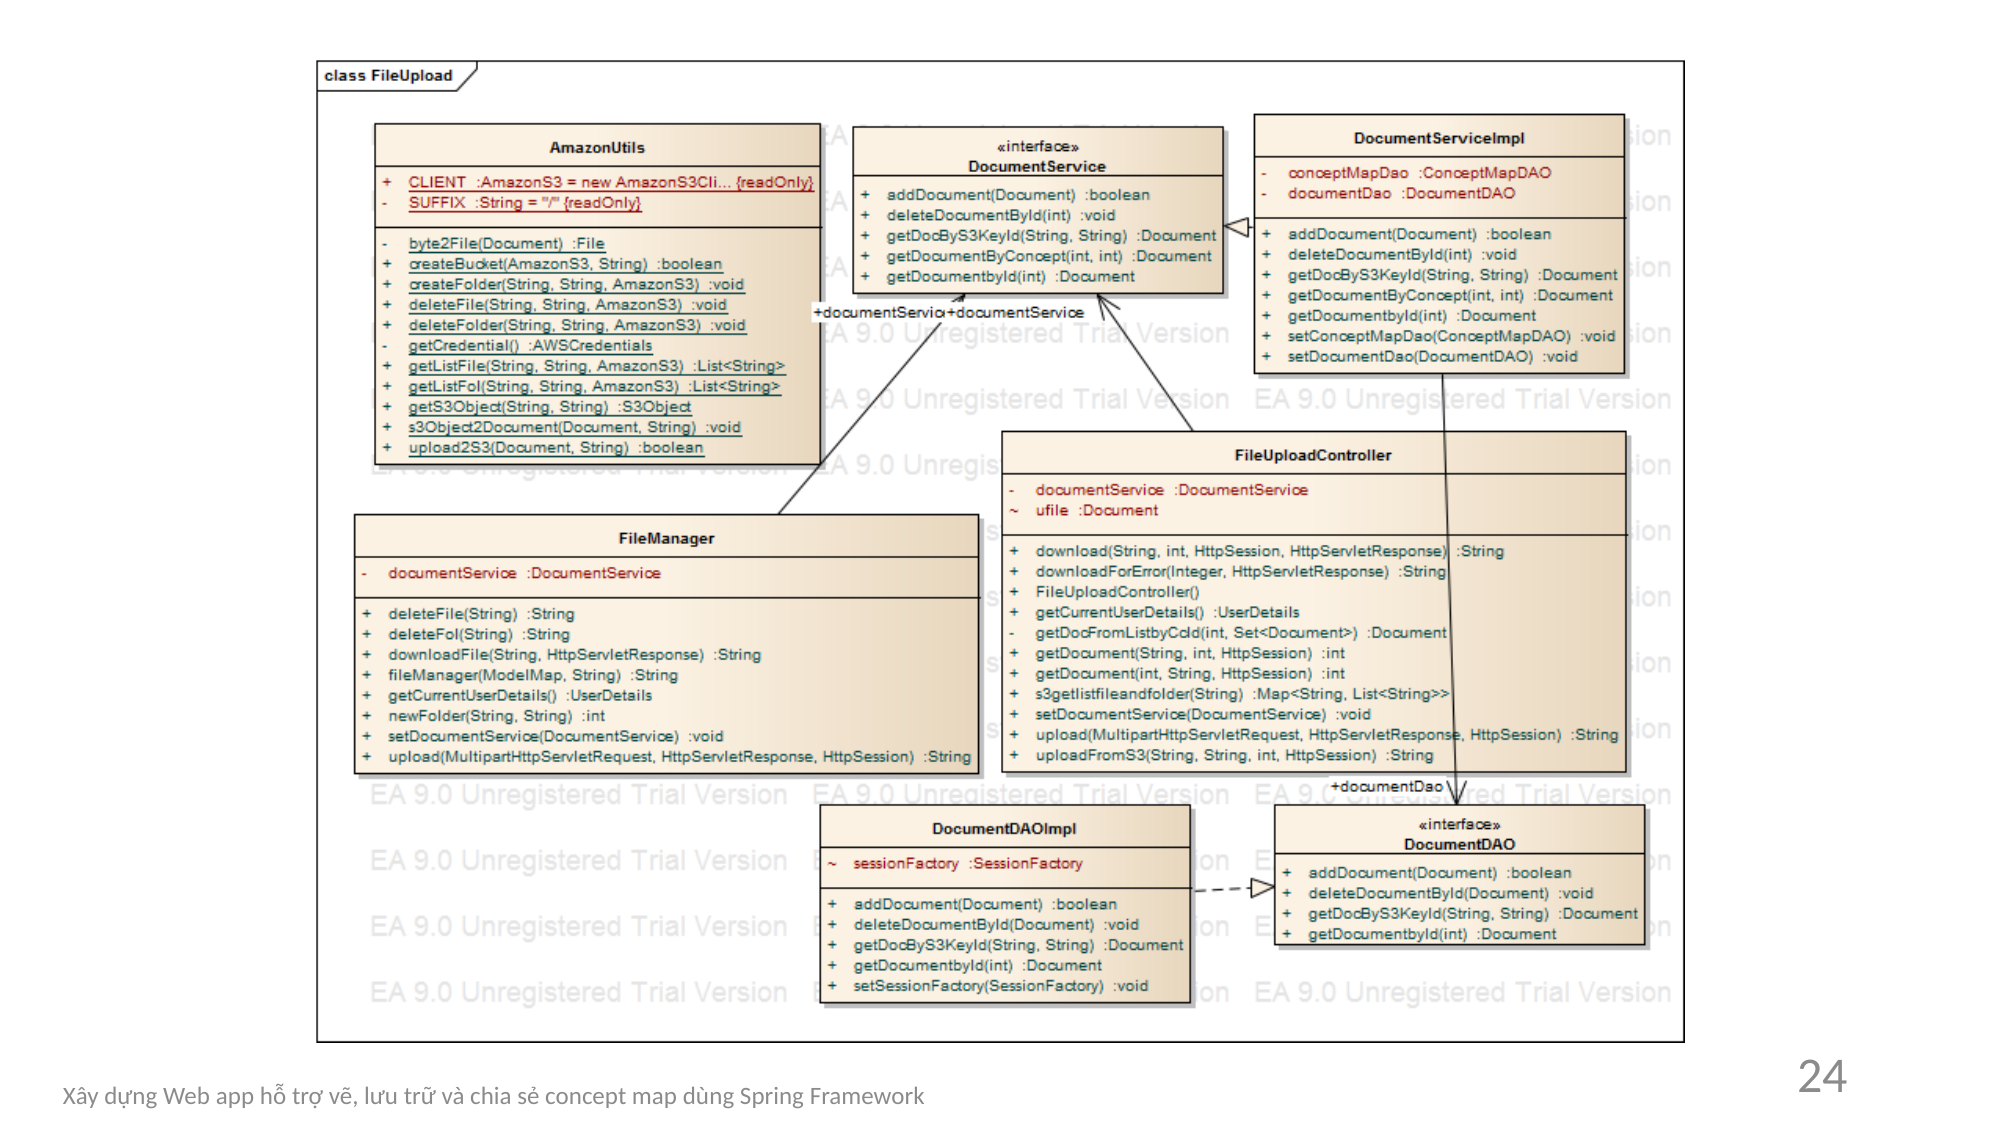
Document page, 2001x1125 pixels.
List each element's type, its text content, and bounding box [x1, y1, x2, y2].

slide_number 24 [1412, 1042, 1863, 1103]
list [314, 59, 1685, 1043]
footer Xây dựng Web app hỗ trợ vẽ, lưu trữ và chia sẻ concept map dùng Spring Framework [1, 1065, 994, 1125]
